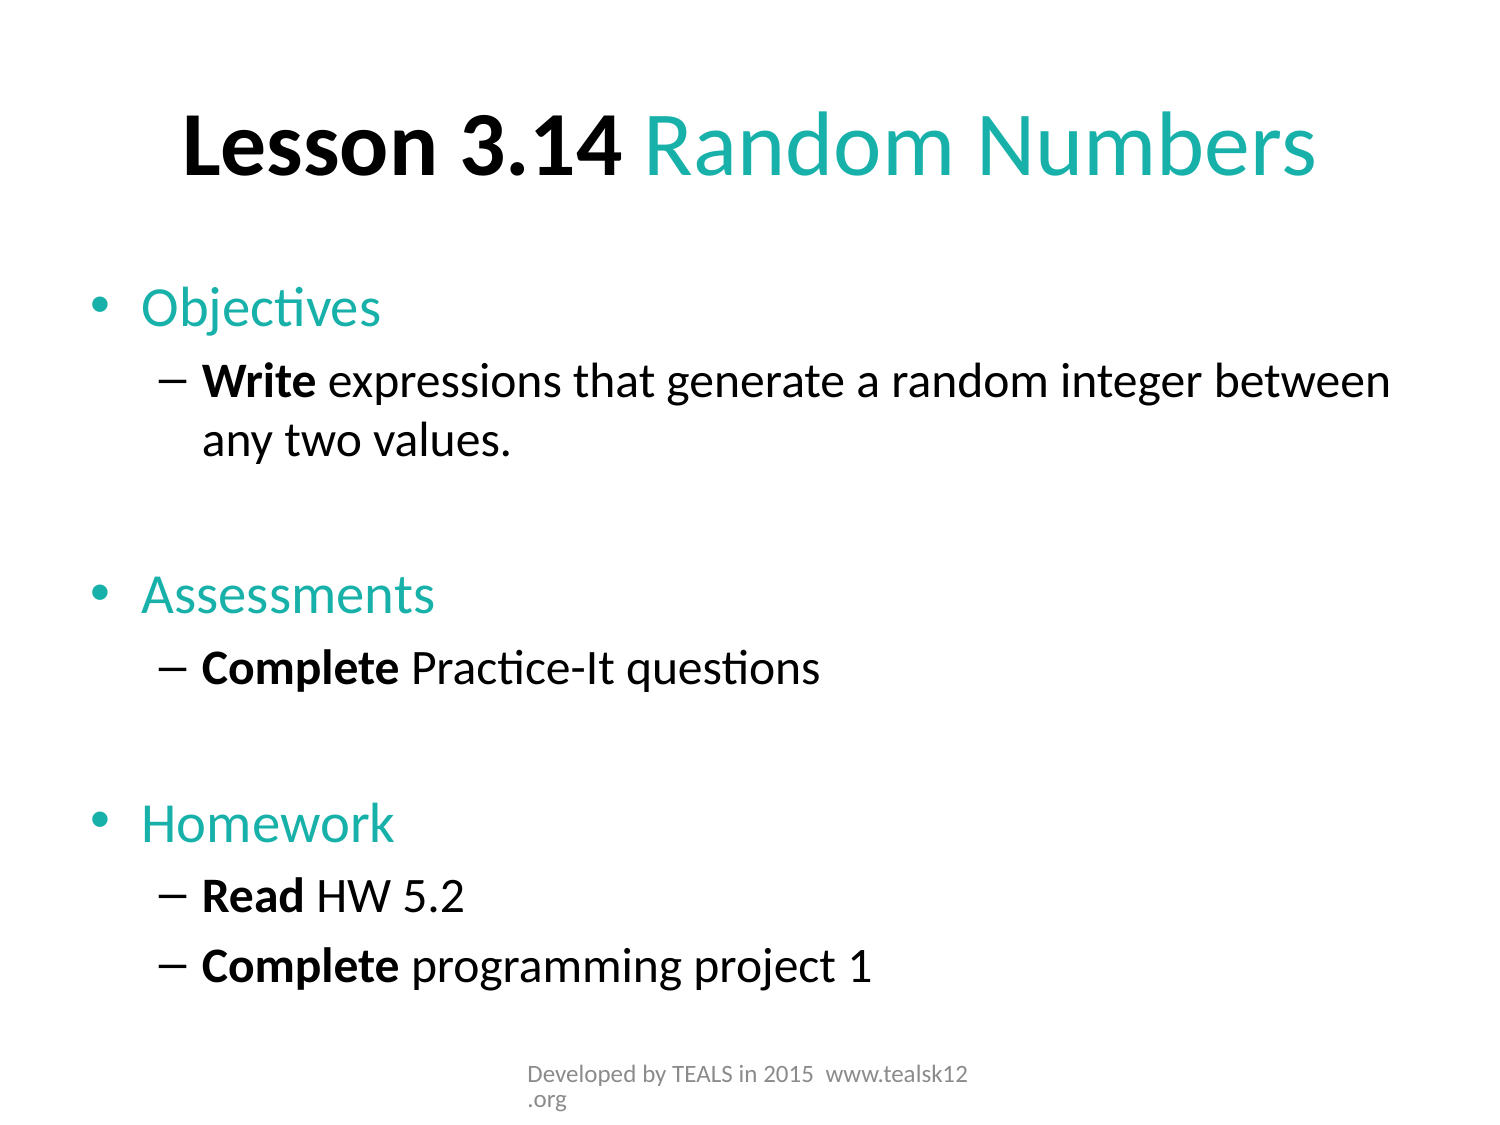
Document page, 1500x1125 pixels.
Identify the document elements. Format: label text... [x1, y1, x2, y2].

list Objectives Write expressions that generate a random integer between any two values. Assessments Complete Practice-It questions Homework Read HW 5.2 Complete programming project 1 [75, 262, 1425, 1005]
footer Developed by TEALS in 2015 www.tealsk12.org [512, 1042, 988, 1103]
title Lesson 3.14 Random Numbers [75, 45, 1425, 233]
